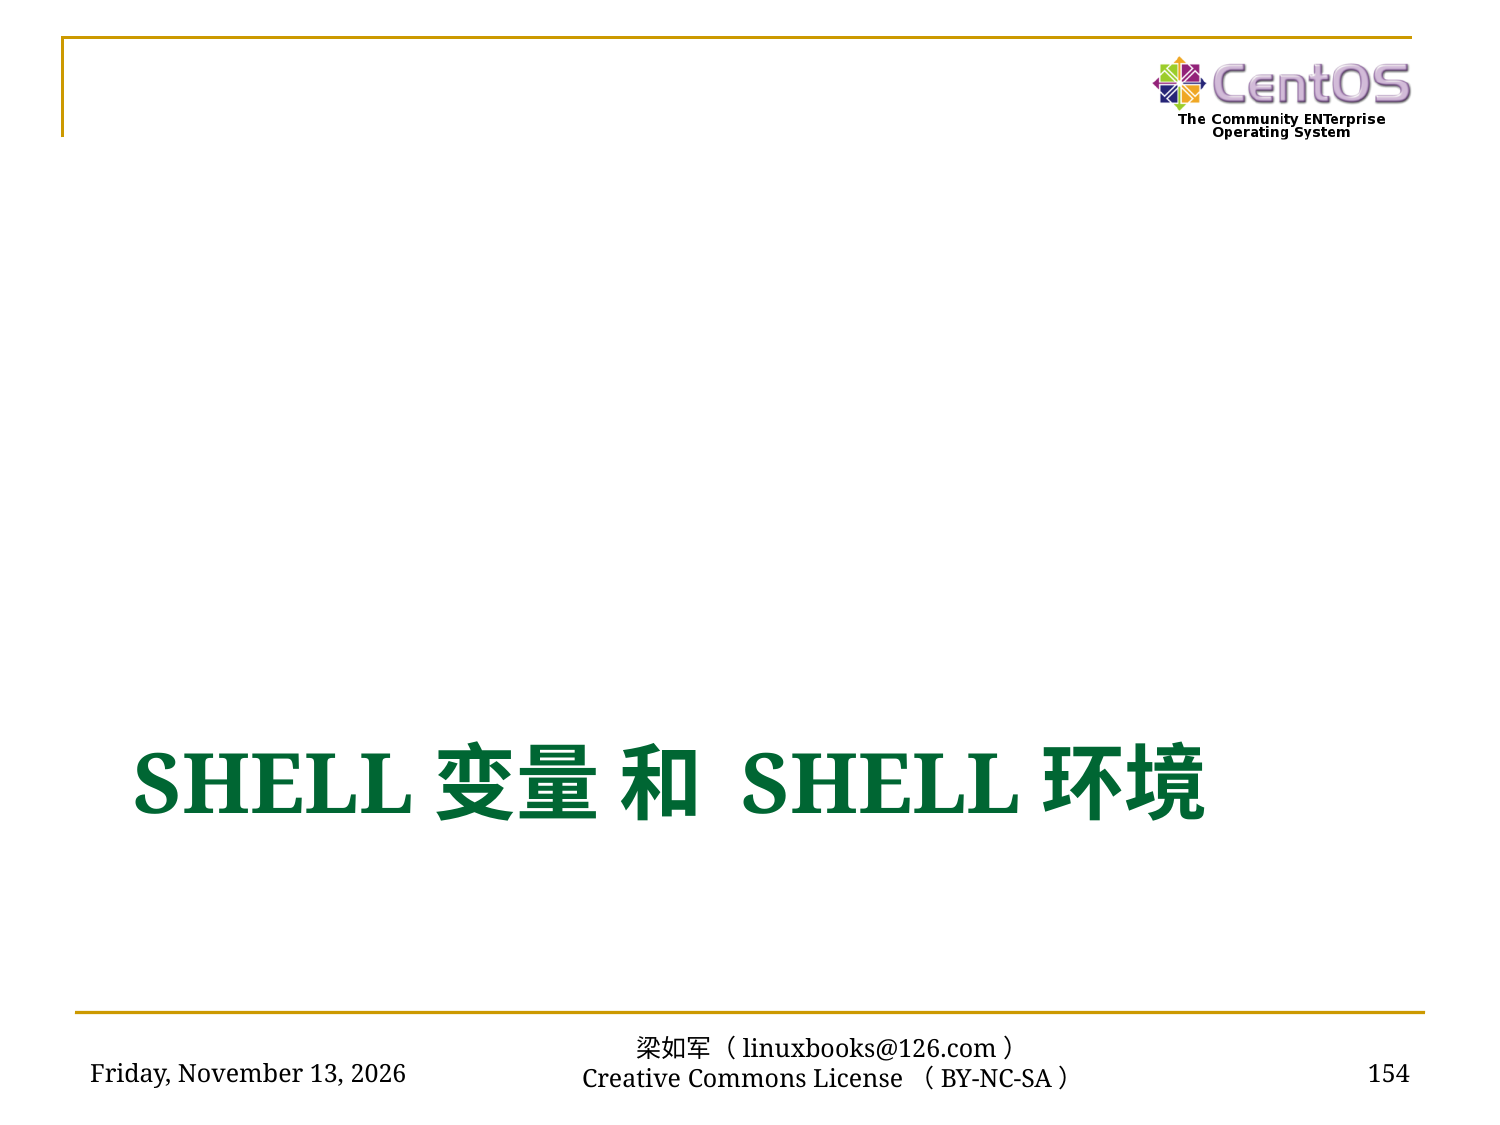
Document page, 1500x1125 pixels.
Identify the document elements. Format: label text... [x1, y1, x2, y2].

picture [1151, 54, 1412, 140]
slide_number 154 [1074, 1023, 1426, 1100]
title Shell变量 和 Shell环境 [118, 722, 1394, 947]
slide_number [74, 1023, 426, 1100]
footer 梁如军（linuxbooks@126.com） Creative Commons License（BY-NC-SA） [395, 1024, 1270, 1101]
